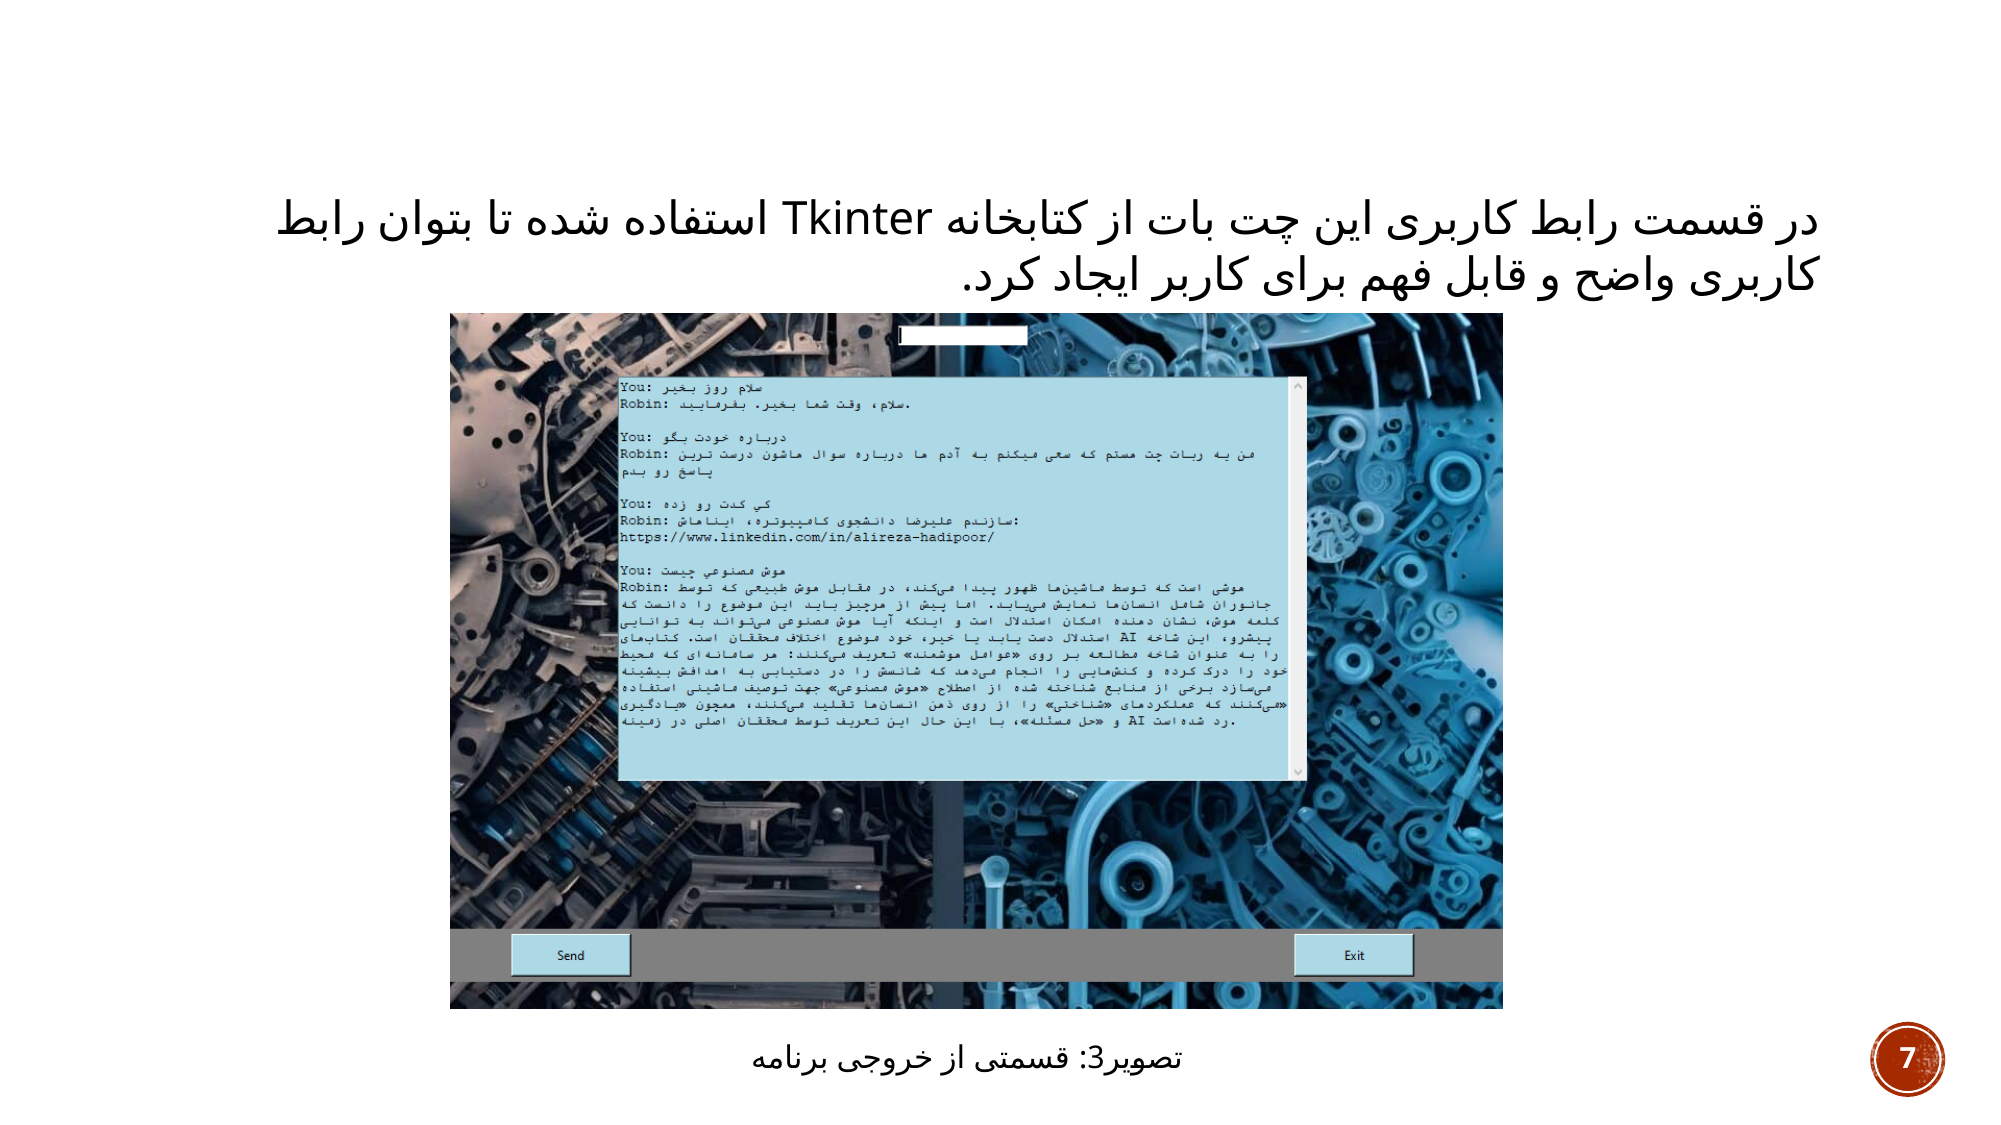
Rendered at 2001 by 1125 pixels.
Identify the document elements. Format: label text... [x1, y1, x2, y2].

slide_number 7 [1855, 1028, 1961, 1089]
text_box تصویر3: قسمتی از خروجی برنامه [556, 1029, 1198, 1082]
text_box در قسمت رابط کاربری این چت بات از کتابخانه Tkinter استفاده شده تا بتوان رابط کاربری واضح و قابل فهم برای کاربر ایجاد کرد. [205, 181, 1836, 307]
picture [450, 313, 1502, 1009]
